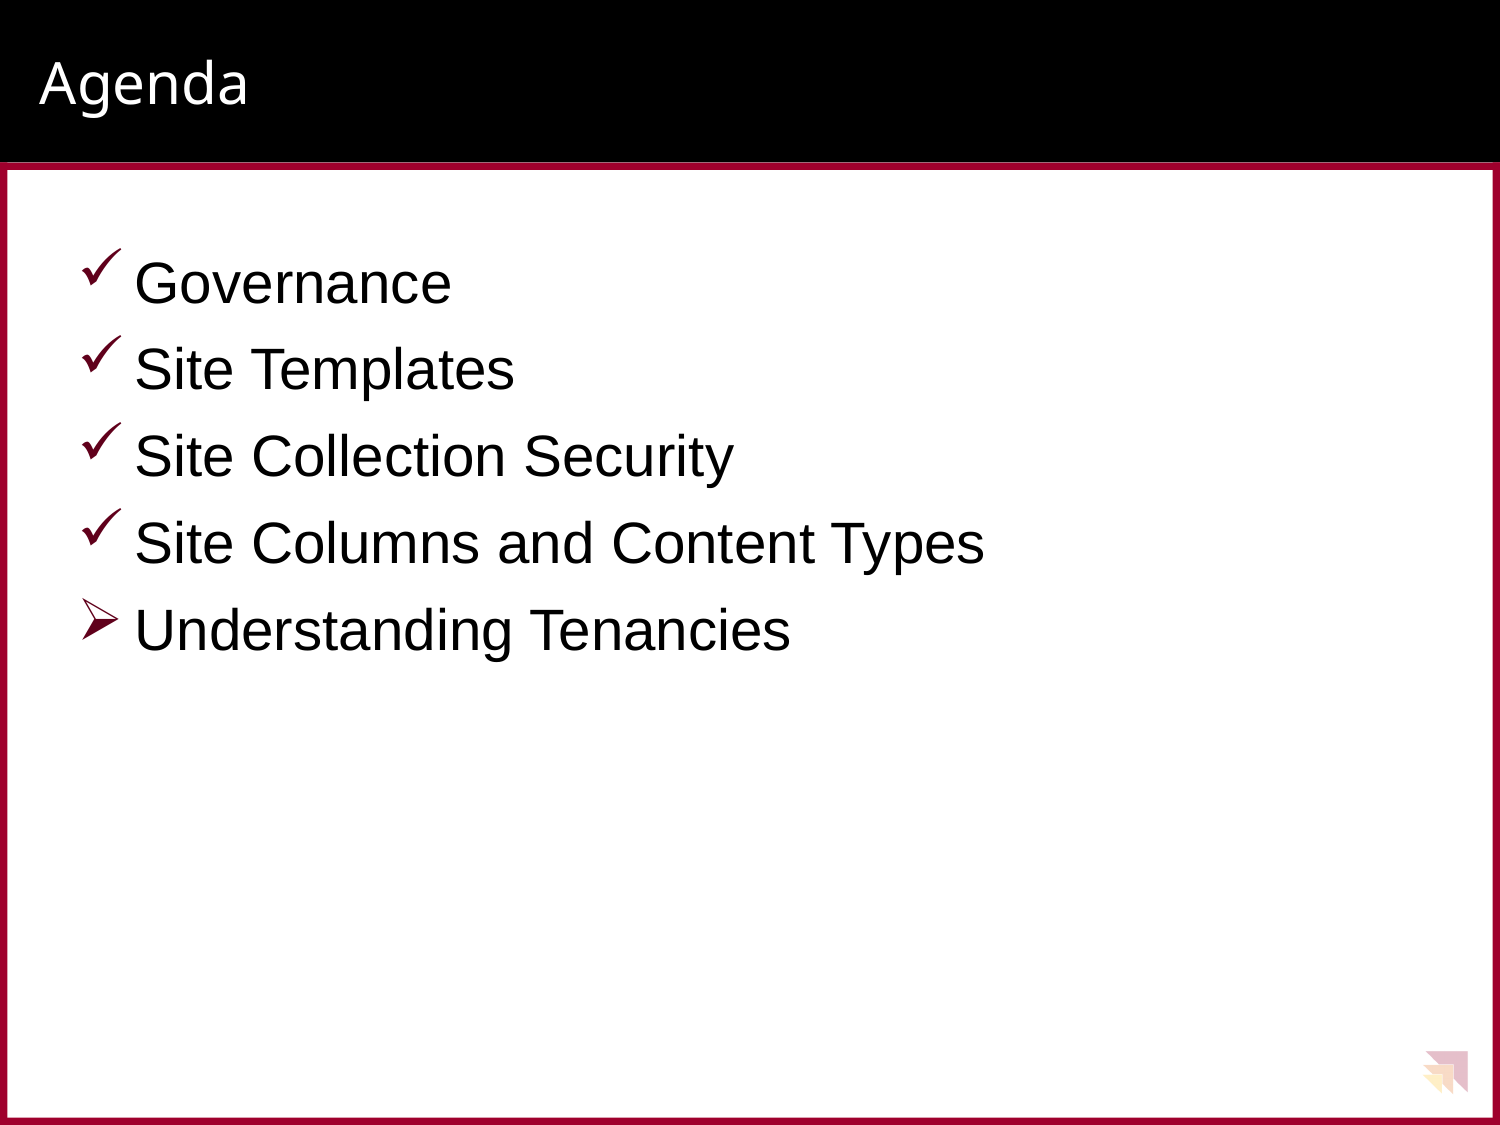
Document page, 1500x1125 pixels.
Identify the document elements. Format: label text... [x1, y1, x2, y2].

list Governance Site Templates Site Collection Security Site Columns and Content Types Understanding Tenancies [62, 237, 1438, 1088]
title Agenda [24, 12, 1438, 150]
